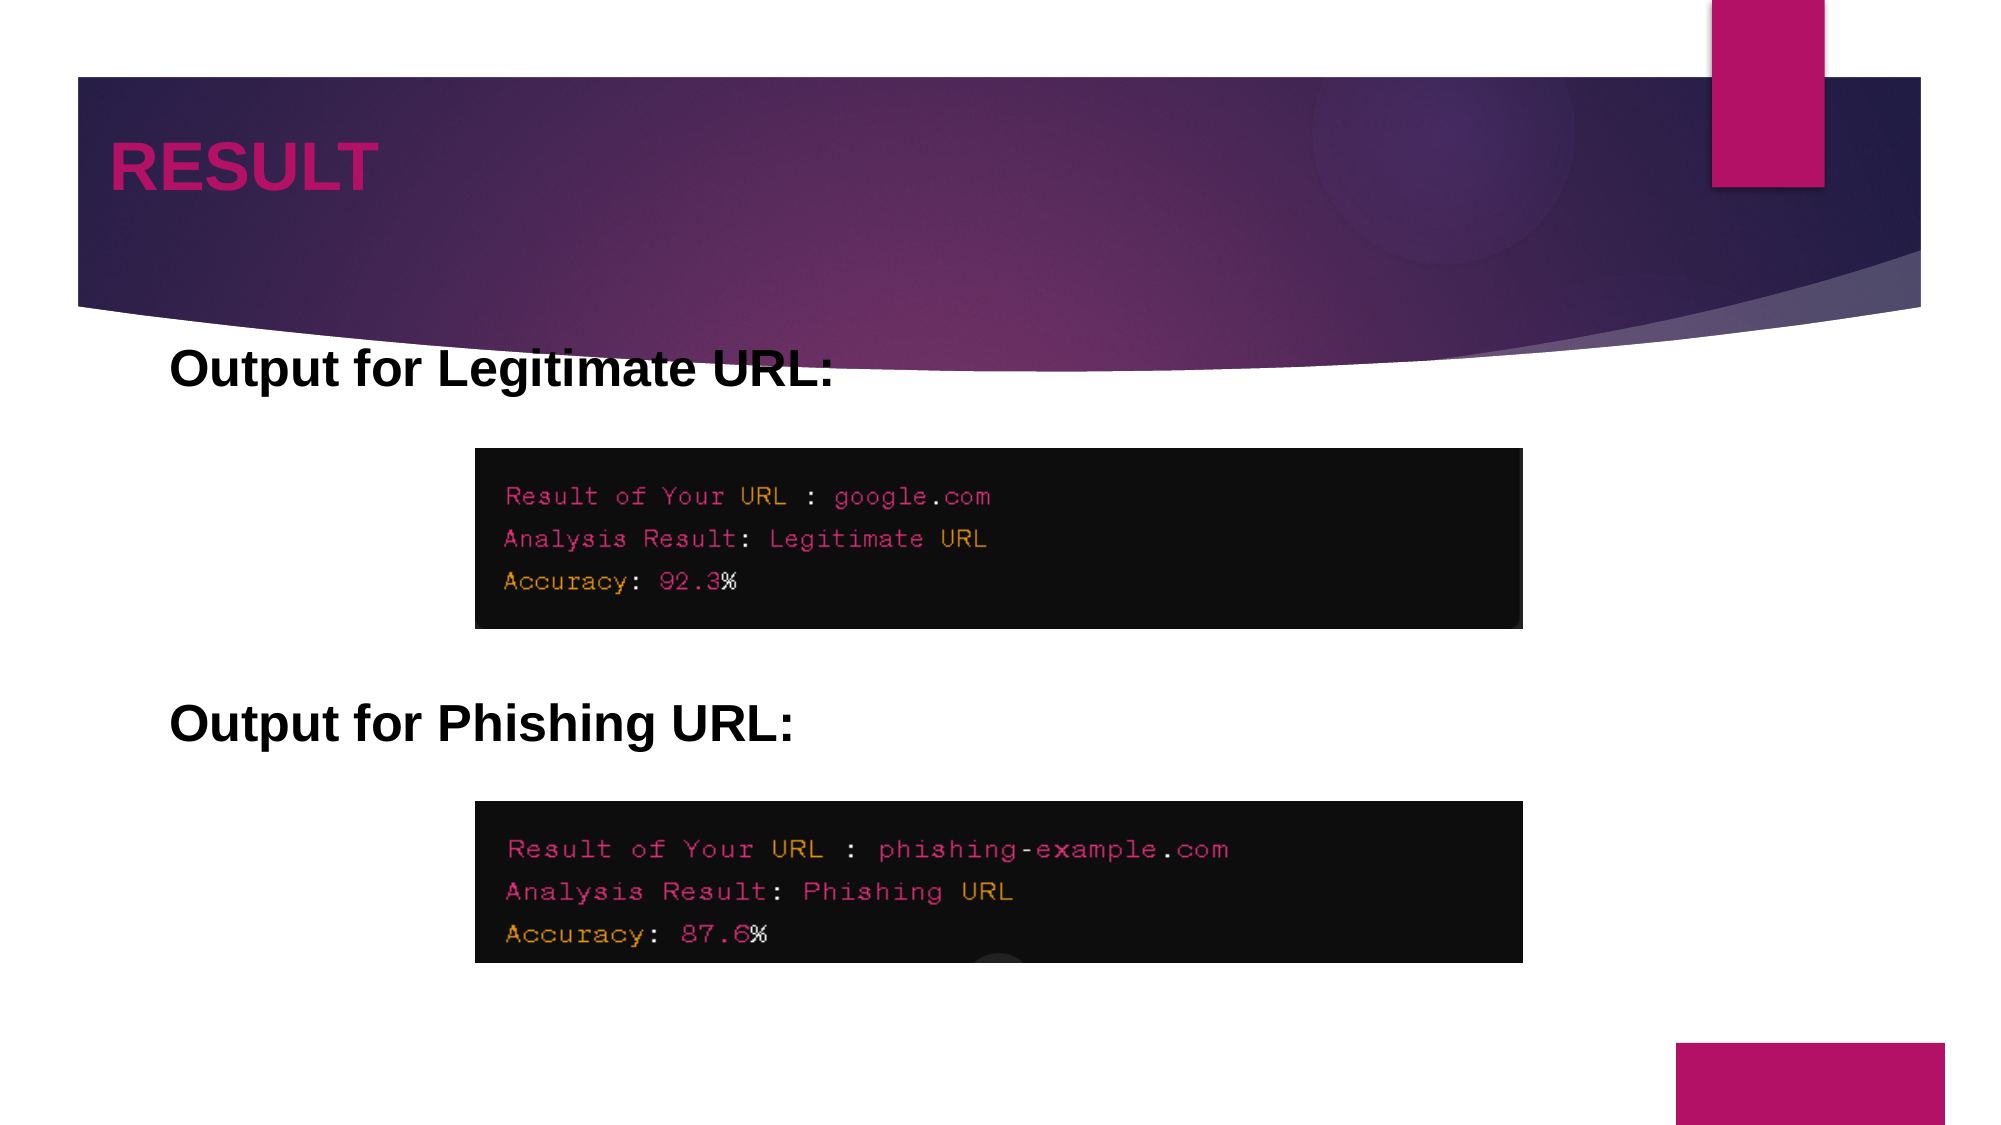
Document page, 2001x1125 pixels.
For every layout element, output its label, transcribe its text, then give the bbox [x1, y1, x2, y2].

text_box Output for Legitimate URL: [154, 326, 1154, 404]
title RESULT [94, 119, 1904, 207]
picture [475, 448, 1523, 629]
text_box Output for Phishing URL: [154, 682, 1154, 760]
picture [475, 800, 1523, 963]
text_box [1675, 1041, 1947, 1125]
